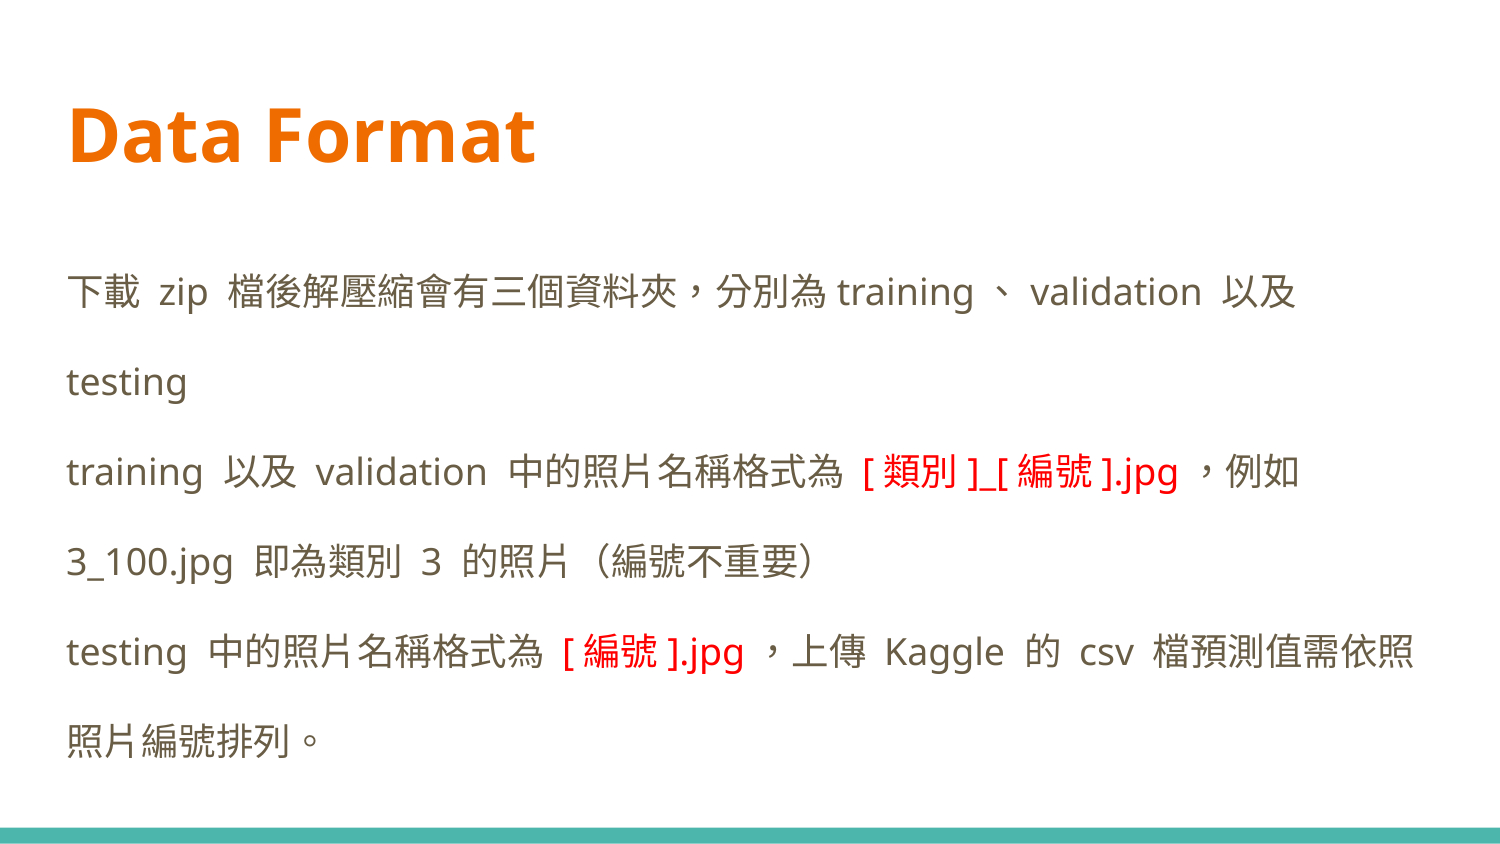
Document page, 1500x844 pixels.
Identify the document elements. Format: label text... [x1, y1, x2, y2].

list 下載 zip 檔後解壓縮會有三個資料夾，分別為training、validation 以及 testing training 以及 validation 中的照片名稱格式為 [類別]_[編號].jpg，例如 3_100.jpg 即為類別 3 的照片（編號不重要） testing 中的照片名稱格式為 [編號].jpg，上傳 Kaggle 的 csv 檔預測值需依照照片編號排列。 [51, 207, 1449, 750]
title Data Format [51, 72, 1449, 189]
